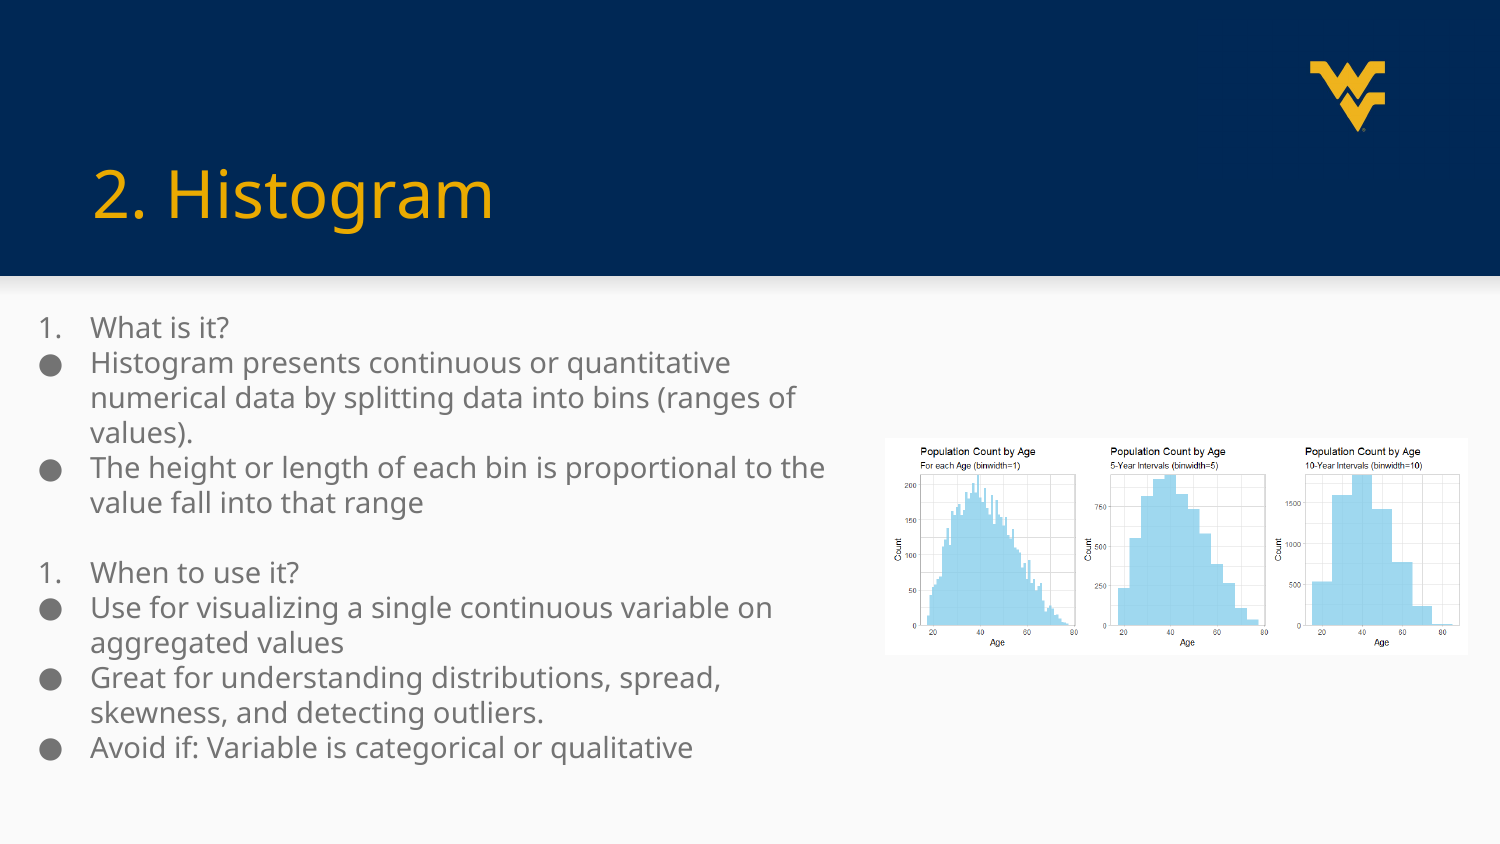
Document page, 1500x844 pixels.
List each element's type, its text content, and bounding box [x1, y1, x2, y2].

title 2. Histogram [77, 121, 1427, 248]
picture [1197, 18, 1500, 179]
text_box What is it? Histogram presents continuous or quantitative numerical data by splitting data into bins (ranges of values). The height or length of each bin is proportional to the value fall into that range When to use it? Use for visualizing a single continuous variable on aggregated values Great for understanding distributions, spread, skewness, and detecting outliers. Avoid if: Variable is categorical or qualitative [0, 294, 861, 798]
picture [884, 437, 1469, 655]
